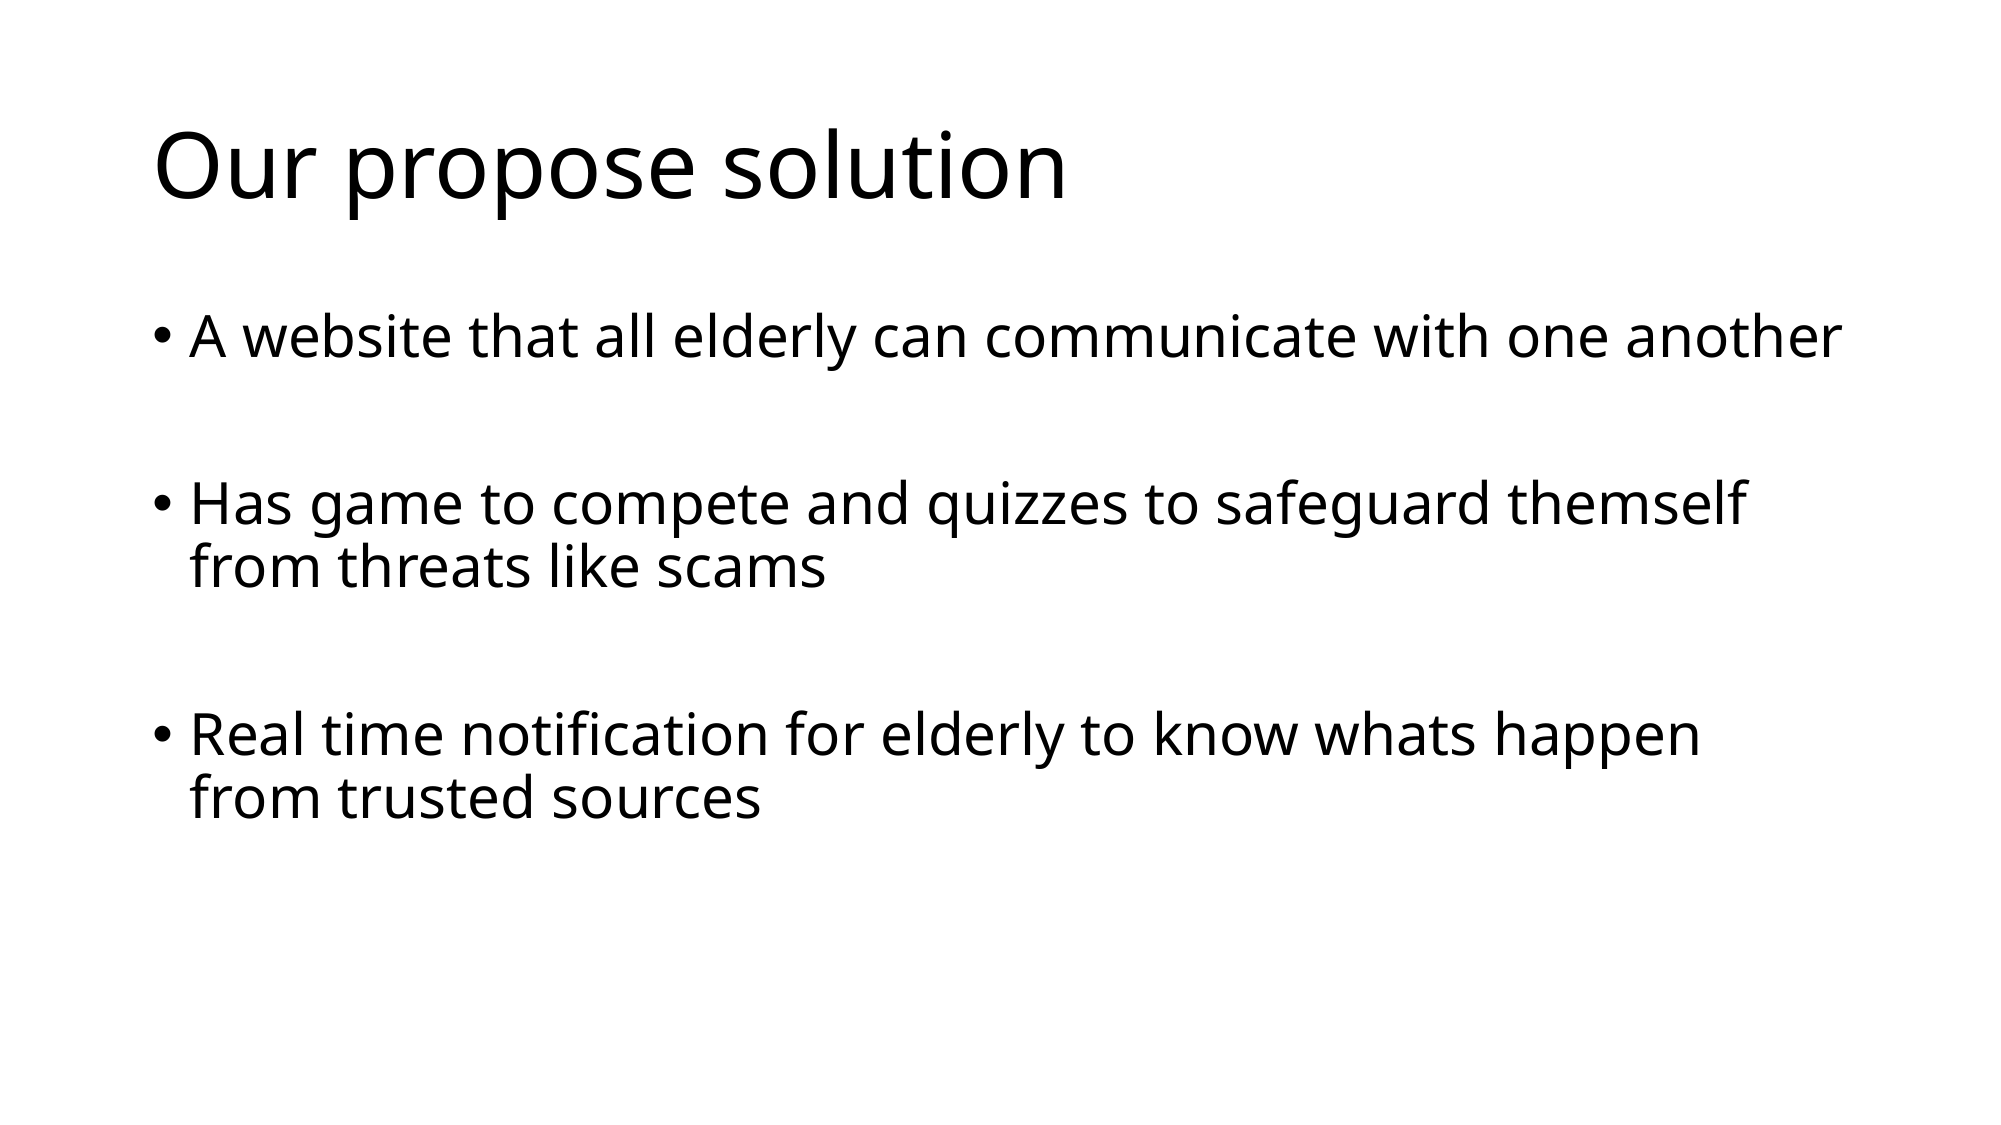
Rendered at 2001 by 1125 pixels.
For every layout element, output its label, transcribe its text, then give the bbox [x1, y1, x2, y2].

title Our propose solution [137, 59, 1863, 278]
list A website that all elderly can communicate with one another Has game to compete and quizzes to safeguard themself from threats like scams Real time notification for elderly to know whats happen from trusted sources [137, 299, 1863, 1014]
